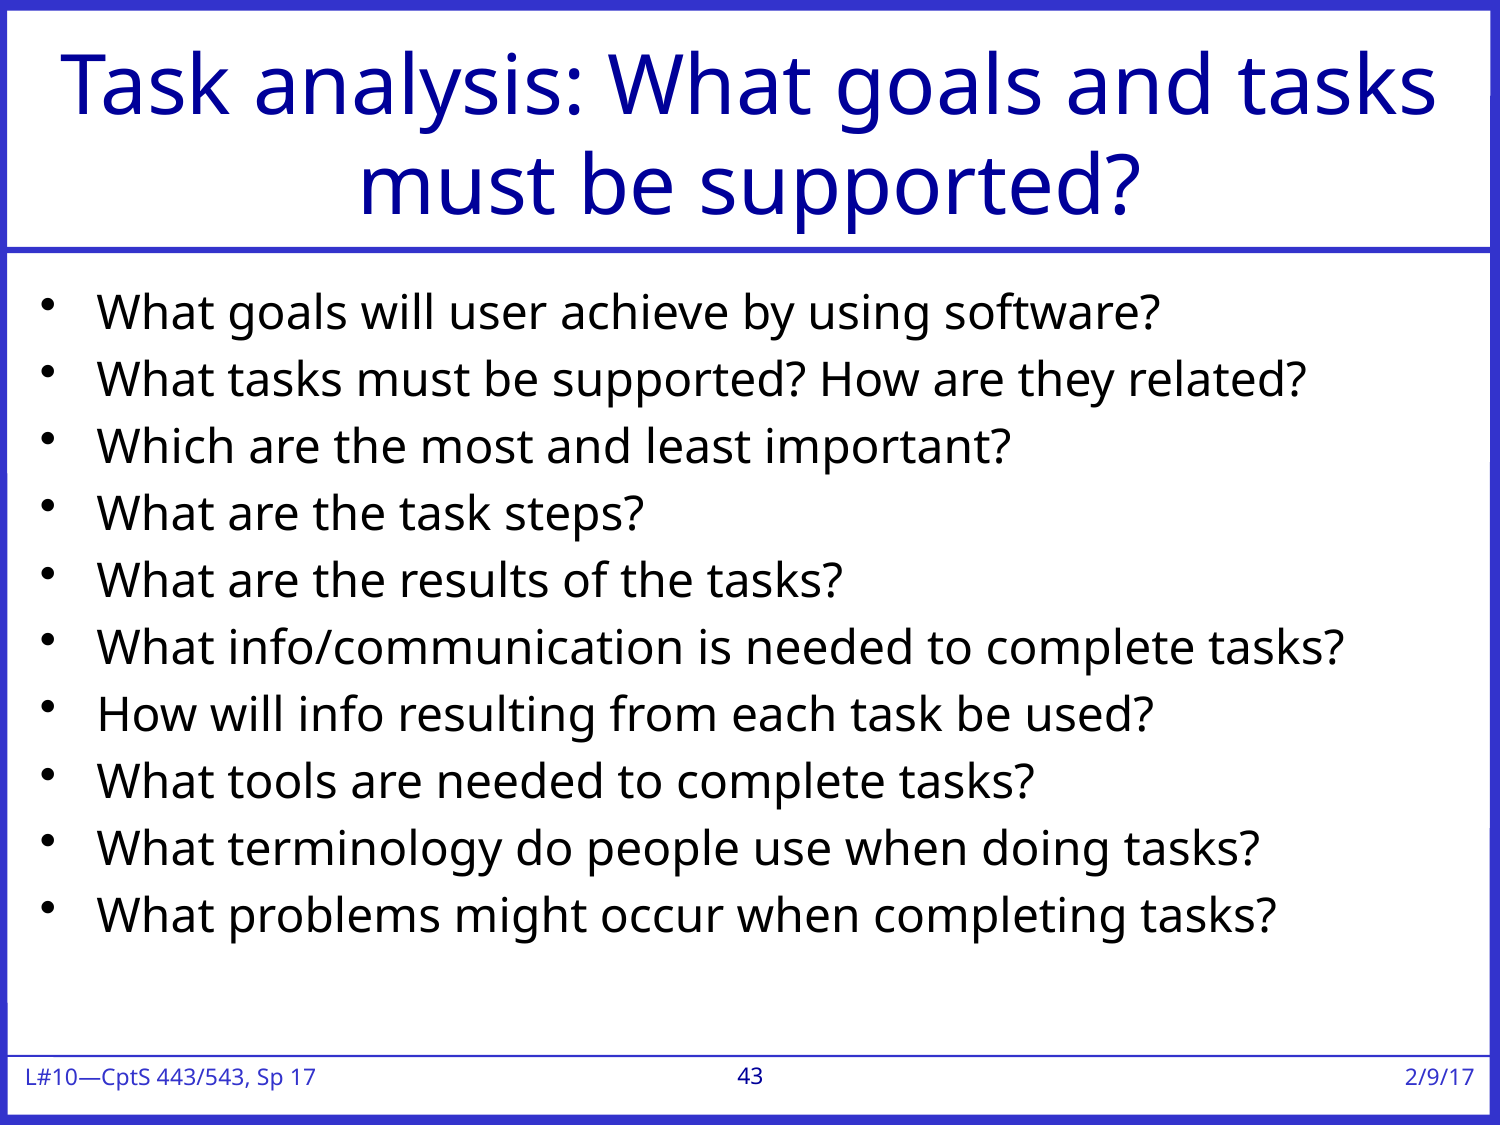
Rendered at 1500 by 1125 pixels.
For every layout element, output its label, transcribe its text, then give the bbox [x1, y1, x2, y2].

slide_number 43 [37, 1053, 1464, 1079]
title Task analysis: What goals and tasks must be supported? [24, 24, 1476, 238]
list What goals will user achieve by using software? What tasks must be supported? How are they related? Which are the most and least important? What are the task steps? What are the results of the tasks? What info/communication is needed to complete tasks? How will info resulting from each task be used? What tools are needed to complete tasks? What terminology do people use when doing tasks? What problems might occur when completing tasks? [24, 273, 1476, 1038]
